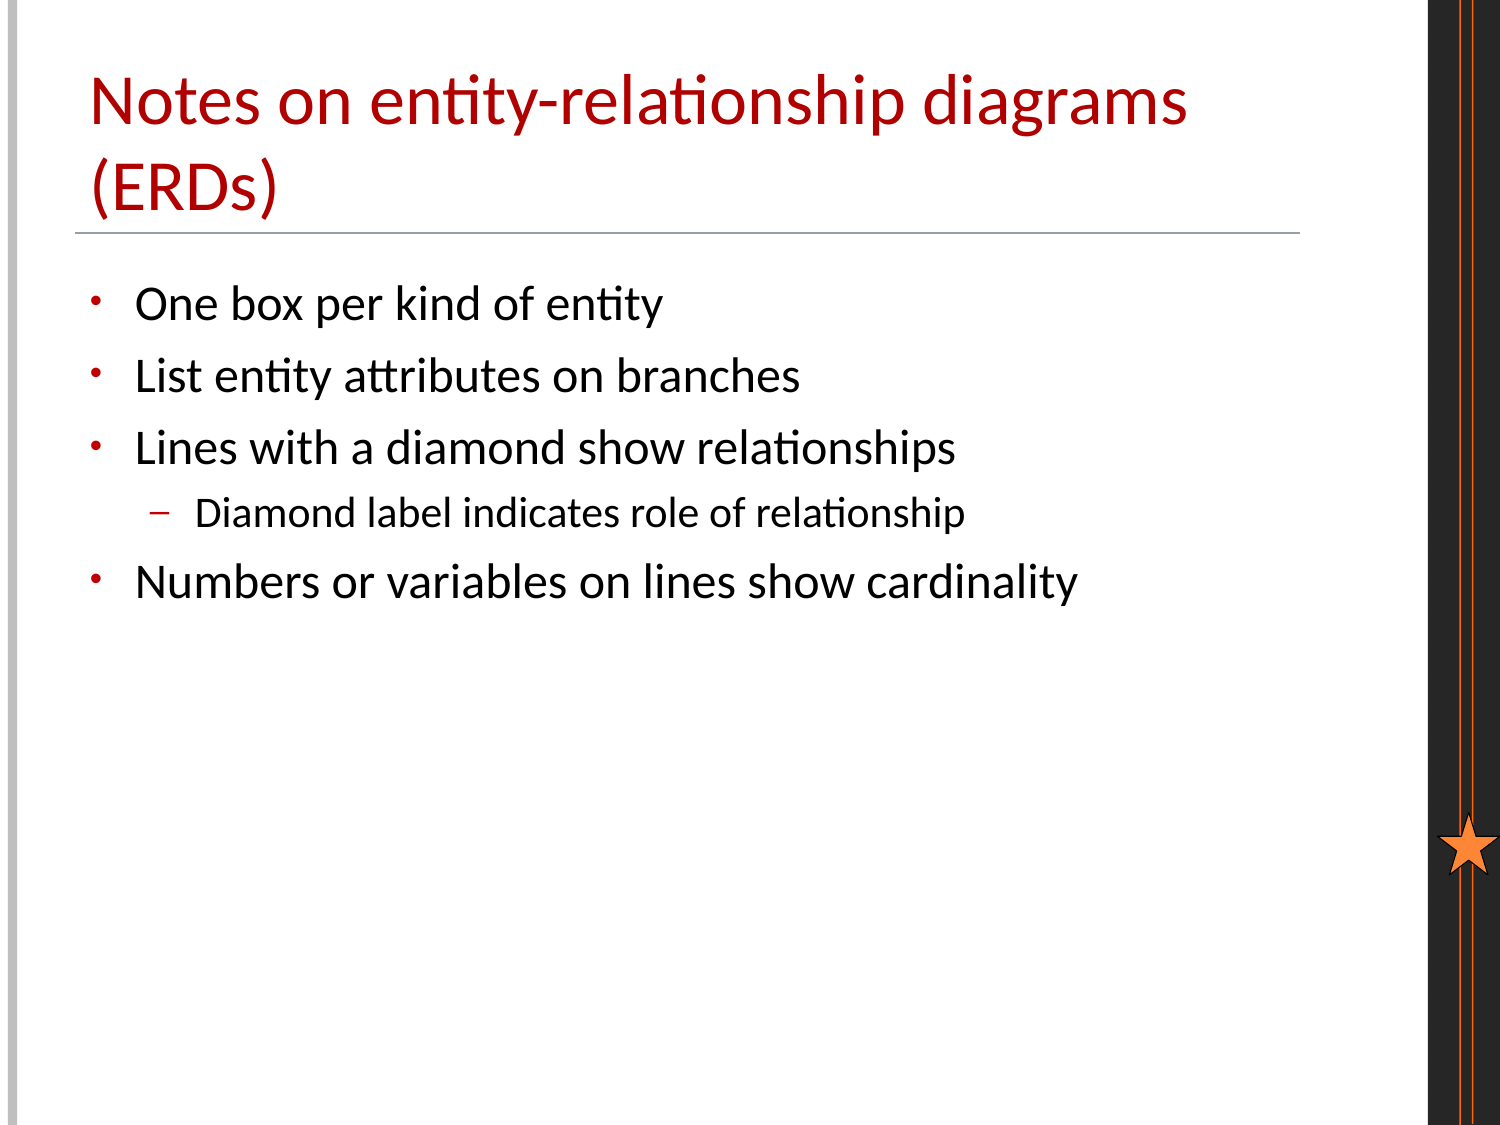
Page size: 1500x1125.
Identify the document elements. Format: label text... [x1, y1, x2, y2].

text_box [1435, 810, 1500, 877]
title Notes on entity-relationship diagrams (ERDs) [75, 45, 1300, 233]
list One box per kind of entity List entity attributes on branches Lines with a diamond show relationships Diamond label indicates role of relationship Numbers or variables on lines show cardinality [75, 262, 1300, 1062]
